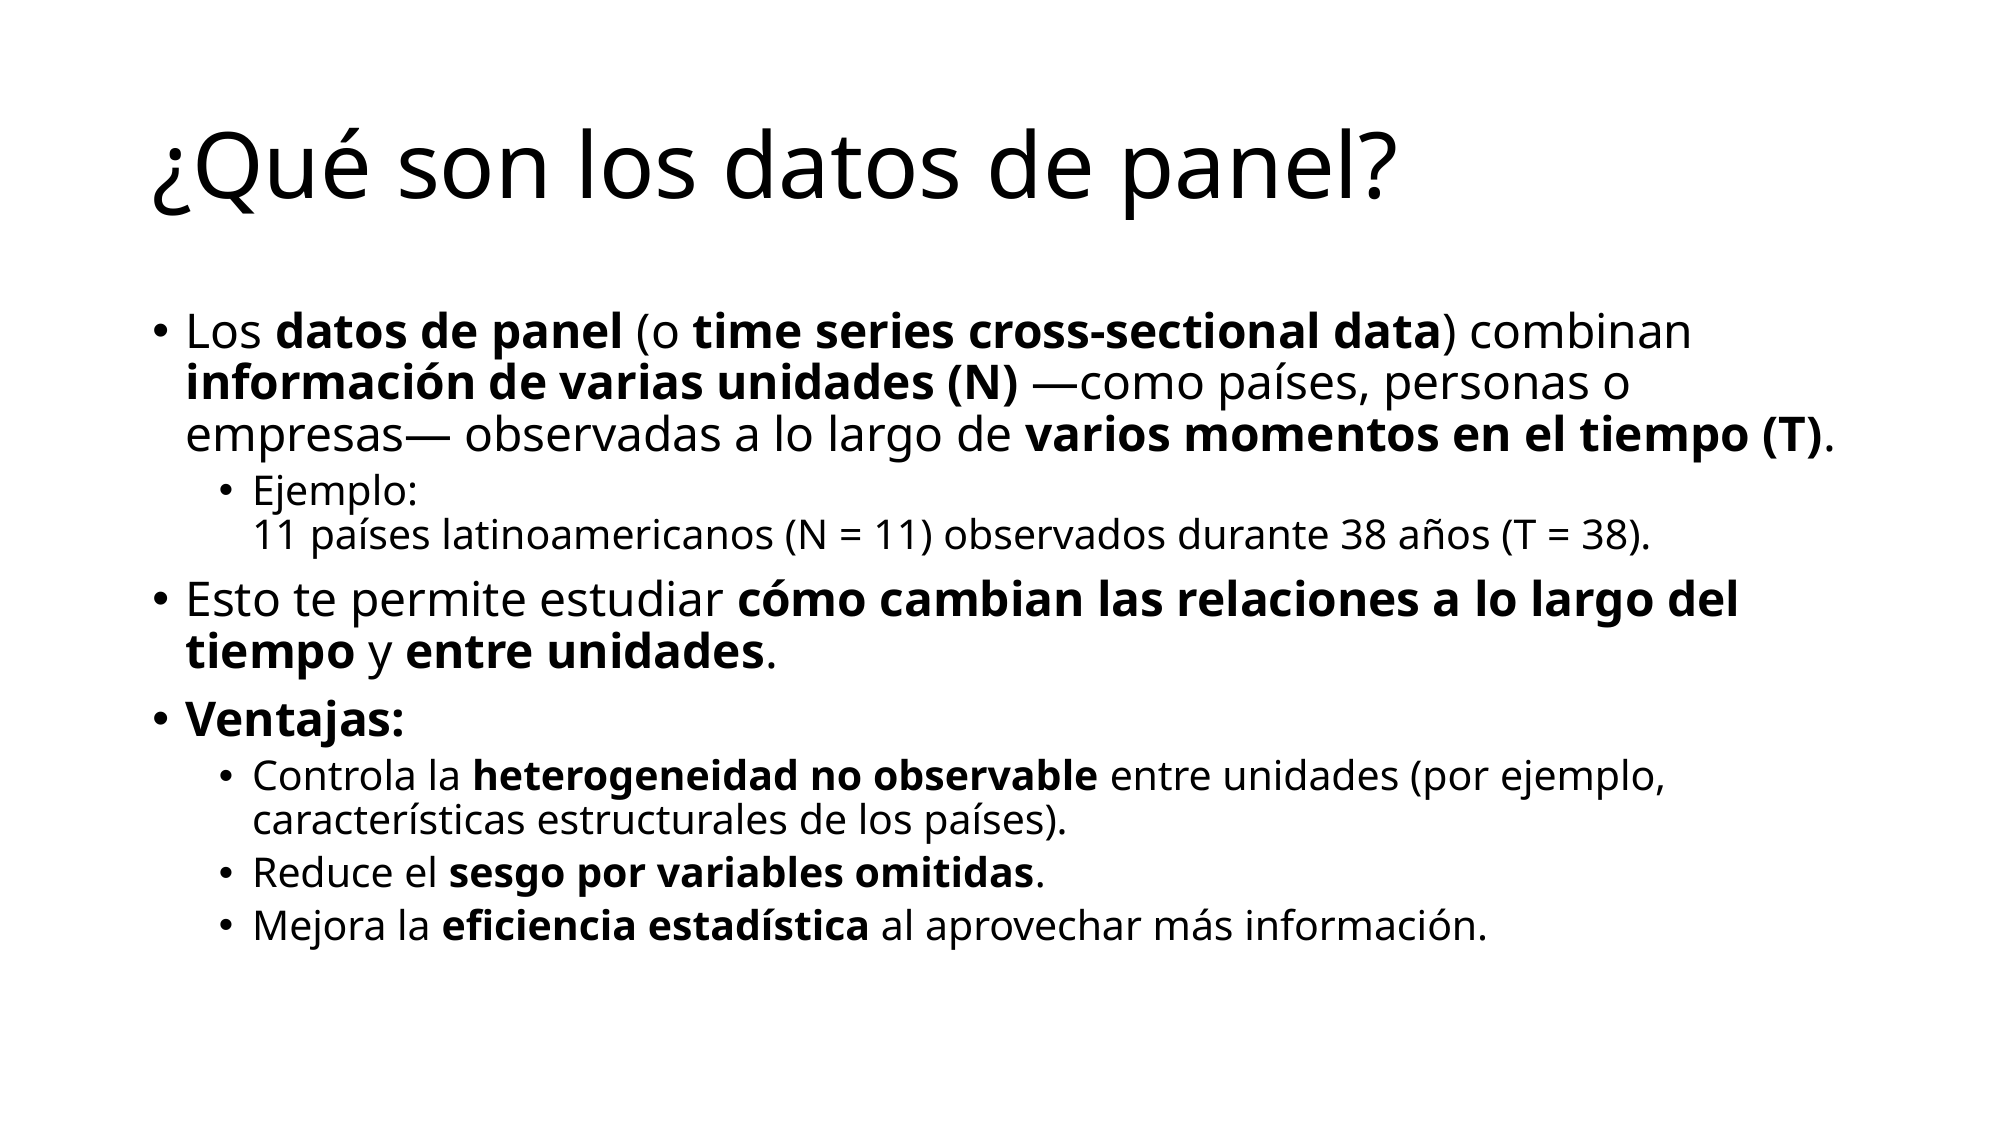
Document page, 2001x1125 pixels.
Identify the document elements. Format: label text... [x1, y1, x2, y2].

title ¿Qué son los datos de panel? [137, 59, 1863, 278]
list Los datos de panel (o time series cross-sectional data) combinan información de varias unidades (N) —como países, personas o empresas— observadas a lo largo de varios momentos en el tiempo (T). Ejemplo: 11 países latinoamericanos (N = 11) observados durante 38 años (T = 38). Esto te permite estudiar cómo cambian las relaciones a lo largo del tiempo y entre unidades. Ventajas: Controla la heterogeneidad no observable entre unidades (por ejemplo, características estructurales de los países). Reduce el sesgo por variables omitidas. Mejora la eficiencia estadística al aprovechar más información. [137, 299, 1863, 1014]
